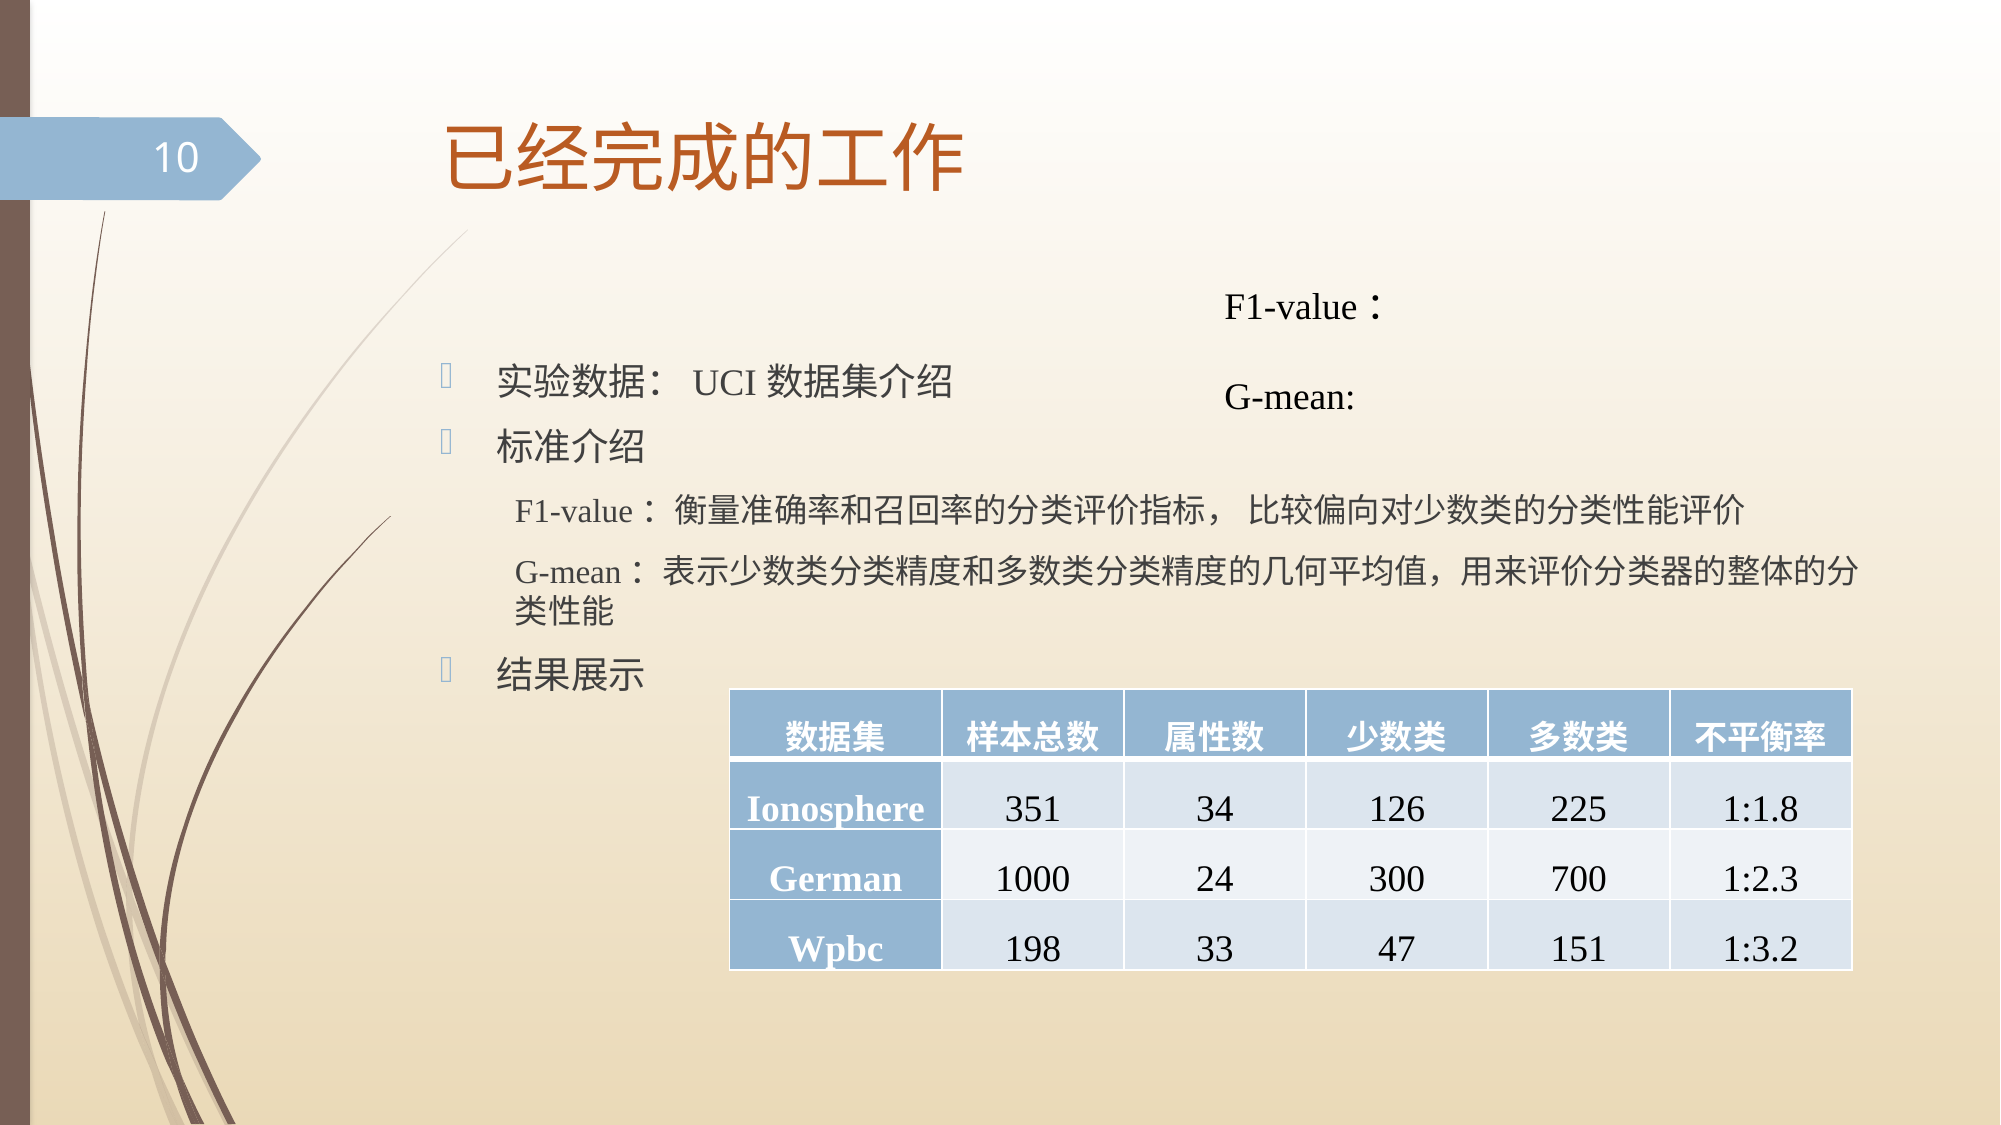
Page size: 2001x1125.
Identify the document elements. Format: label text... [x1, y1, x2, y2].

table_cell 34 [1125, 762, 1305, 828]
table_header 数据集 [730, 690, 941, 756]
title 已经完成的工作 [425, 102, 1888, 313]
table_cell 198 [943, 900, 1123, 969]
table_cell 1:3.2 [1671, 900, 1851, 969]
table_header 少数类 [1307, 690, 1487, 756]
table_cell 151 [1489, 900, 1669, 969]
table_cell 1:1.8 [1671, 762, 1851, 828]
table_cell 351 [943, 762, 1123, 828]
table_cell 1000 [943, 830, 1123, 899]
table_cell 700 [1489, 830, 1669, 899]
table_cell 47 [1307, 900, 1487, 969]
table_cell Wpbc [730, 900, 941, 969]
table_cell German [730, 830, 941, 899]
table_cell 225 [1489, 762, 1669, 828]
table_header 多数类 [1489, 690, 1669, 756]
table_header 不平衡率 [1671, 690, 1851, 756]
table_cell 24 [1125, 830, 1305, 899]
slide_number 10 [87, 129, 216, 190]
list 实验数据：UCI数据集介绍 标准介绍 F1-value：衡量准确率和召回率的分类评价指标， 比较偏向对少数类的分类性能评价 G-mean：表示少数类分类精度和多数类分类精度的几何平均值，用来评价分类器的整体的分类性能 结果展示 [424, 350, 1888, 970]
table_cell 300 [1307, 830, 1487, 899]
table_cell 126 [1307, 762, 1487, 828]
table_header 样本总数 [943, 690, 1123, 756]
table_cell 1:2.3 [1671, 830, 1851, 899]
table_header 属性数 [1125, 690, 1305, 756]
table_cell 33 [1125, 900, 1305, 969]
table_cell Ionosphere [730, 762, 941, 828]
